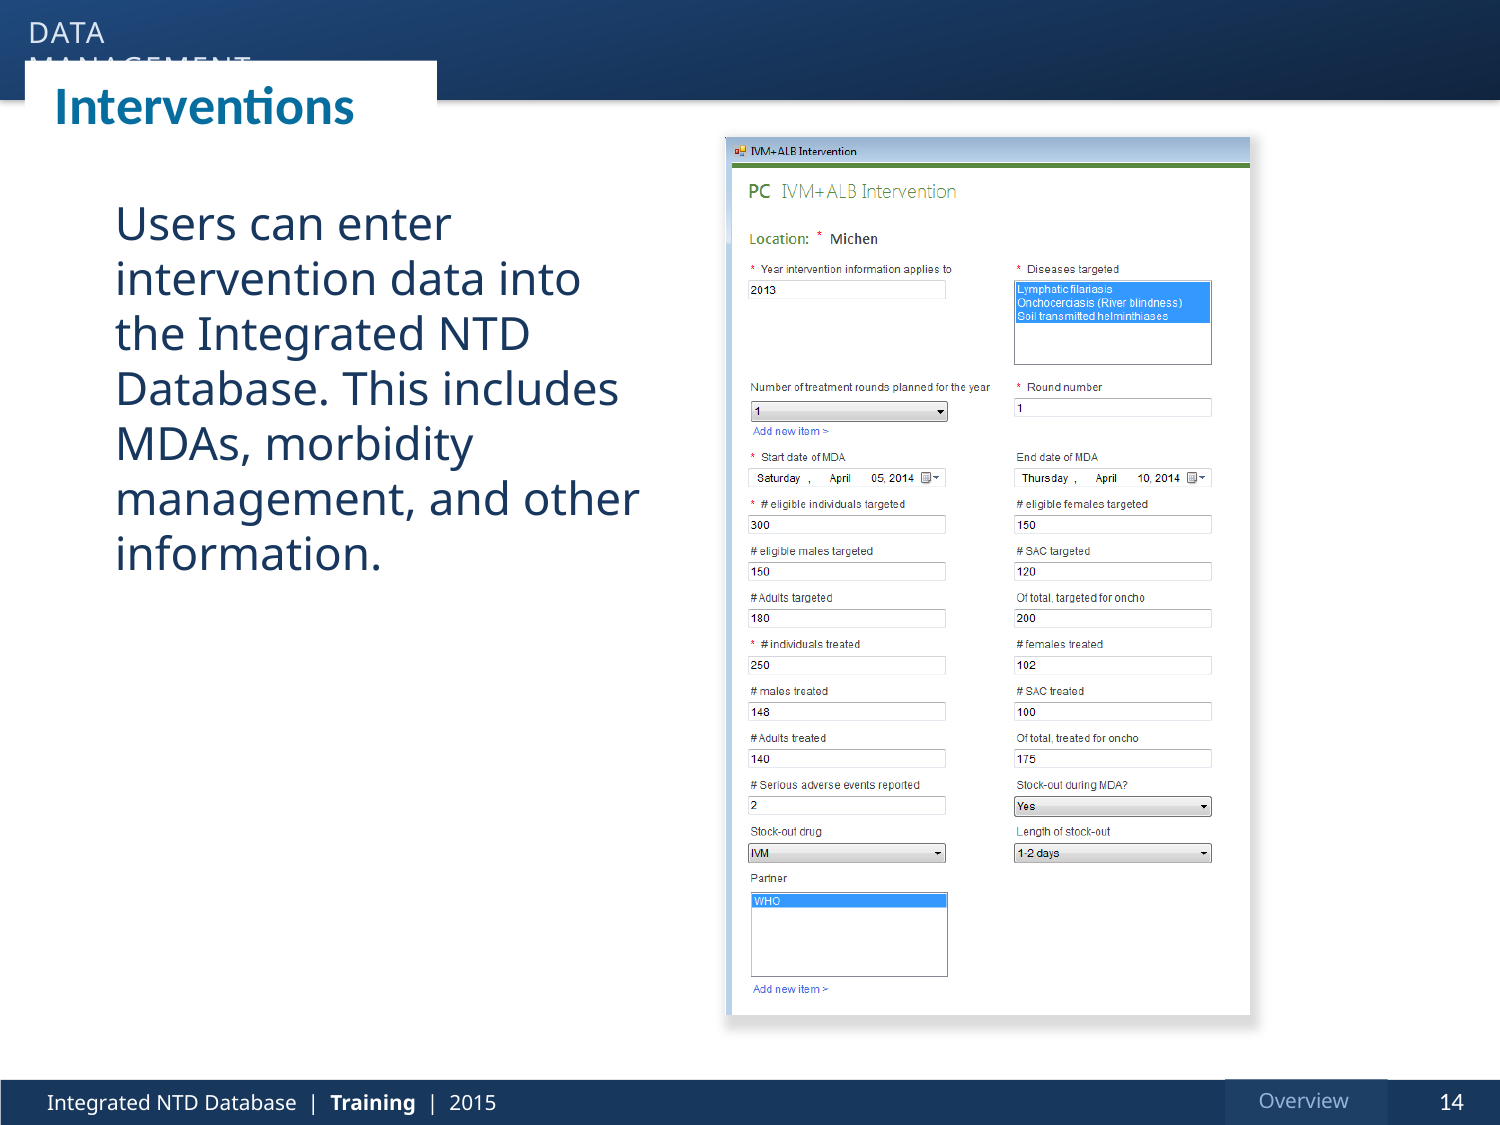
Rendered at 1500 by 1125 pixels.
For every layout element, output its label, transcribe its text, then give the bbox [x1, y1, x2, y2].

list Users can enter intervention data into the Integrated NTD Database. This includes MDAs, morbidity management, and other information. [99, 187, 663, 930]
picture [724, 137, 1251, 1015]
list data management [28, 6, 267, 60]
title Interventions [24, 60, 437, 146]
